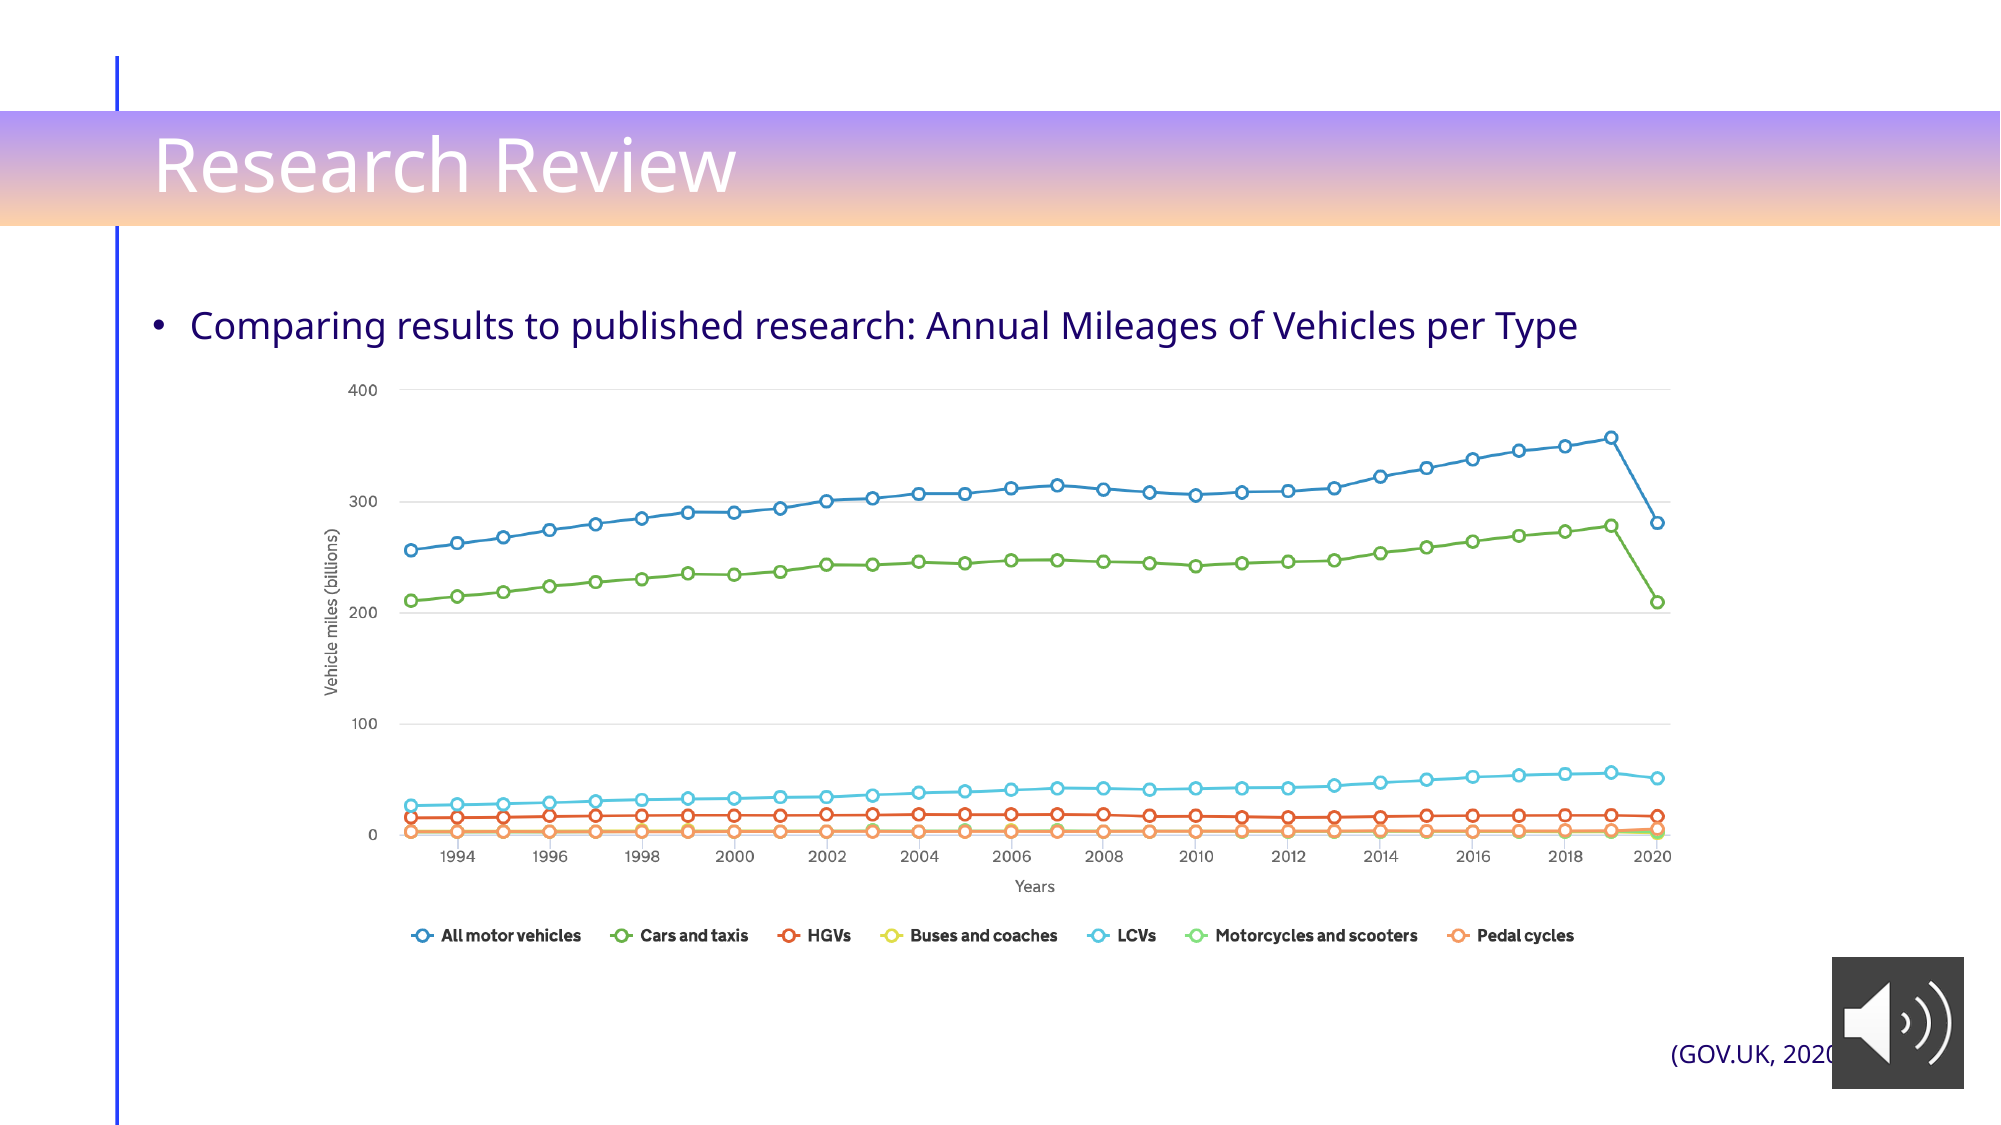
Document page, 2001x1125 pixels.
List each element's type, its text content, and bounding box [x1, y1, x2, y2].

picture [1831, 956, 1965, 1090]
title Research Review [137, 59, 1863, 278]
picture [296, 358, 1704, 954]
text_box [0, 111, 137, 227]
text_box [1863, 111, 2000, 227]
list Comparing results to published research: Annual Mileages of Vehicles per Type (GOV.UK, 2020) [137, 299, 1863, 1089]
